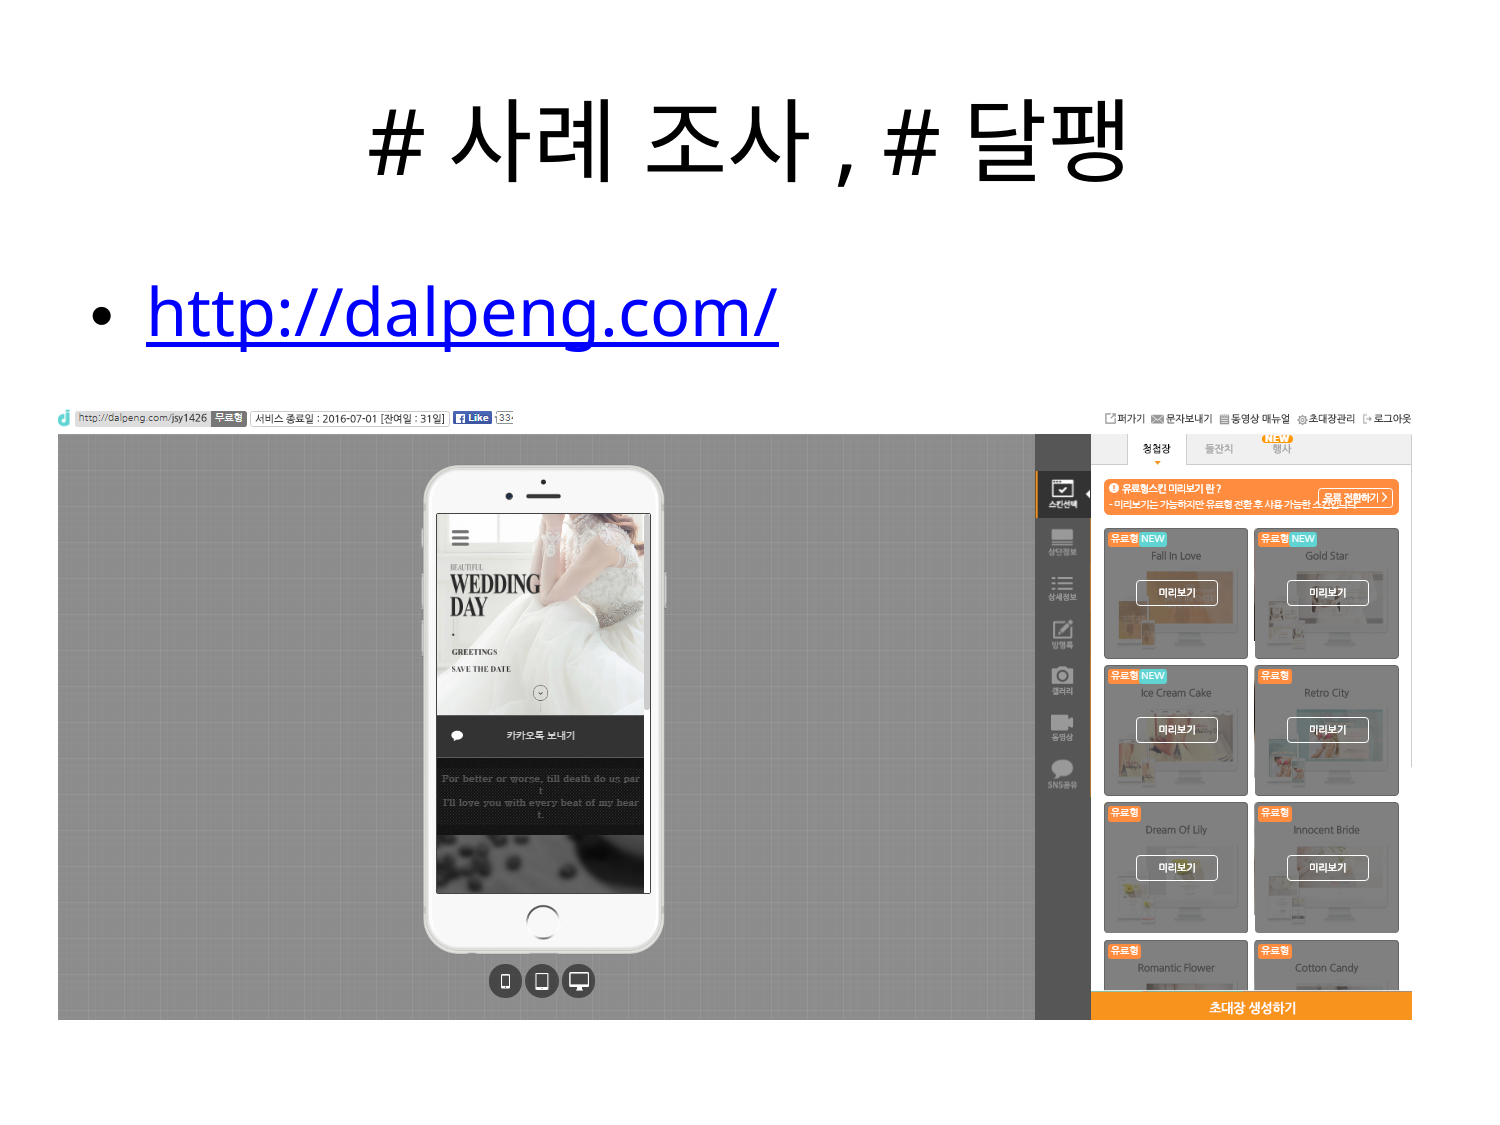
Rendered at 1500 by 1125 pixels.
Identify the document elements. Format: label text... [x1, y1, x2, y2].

title #사례 조사, #달팽 [75, 45, 1425, 233]
list http://dalpeng.com/ [75, 262, 1425, 1005]
picture [58, 403, 1412, 1020]
